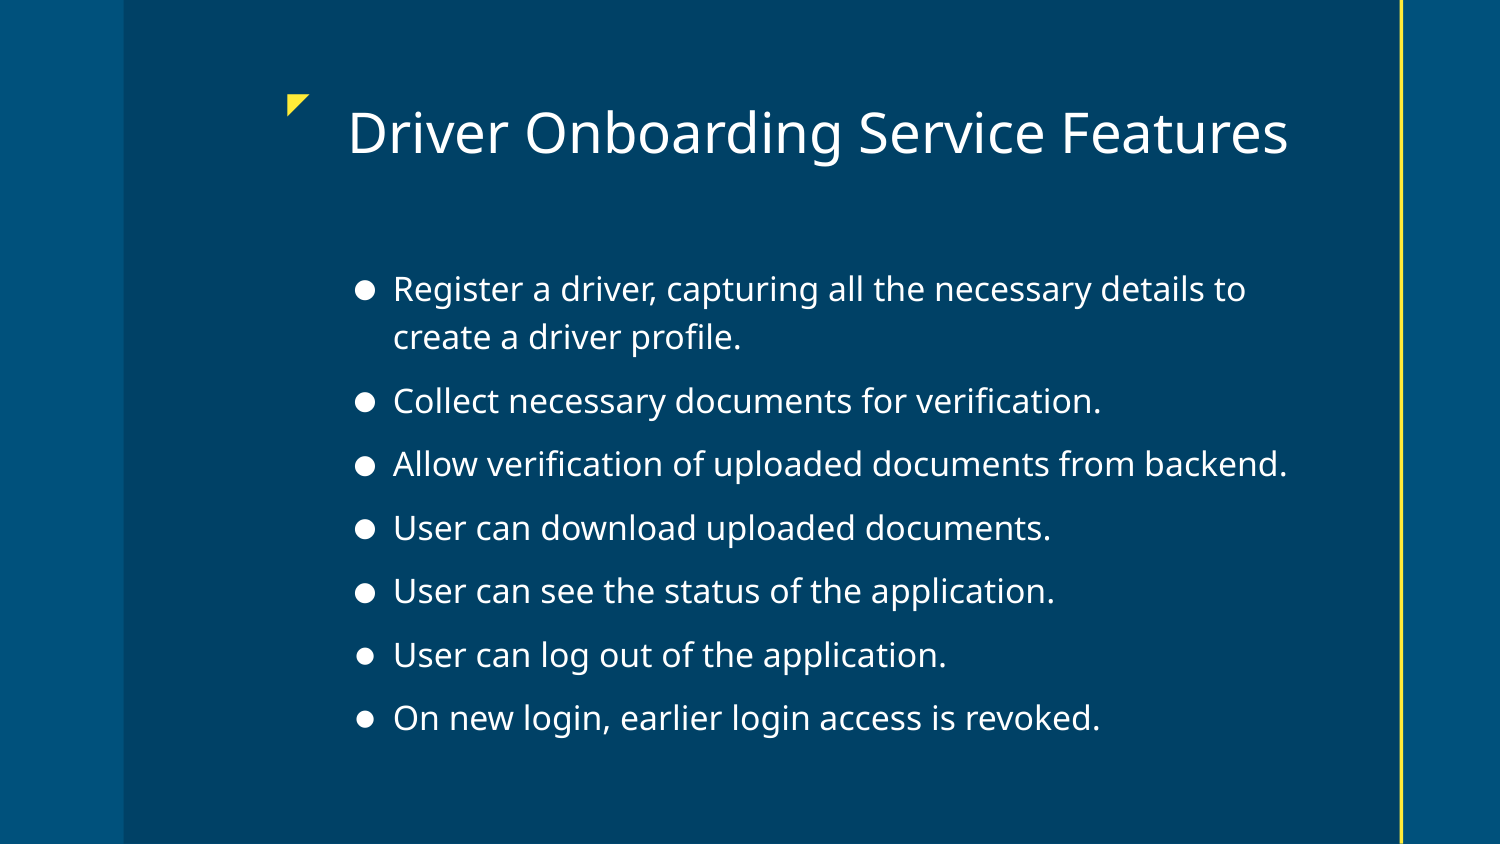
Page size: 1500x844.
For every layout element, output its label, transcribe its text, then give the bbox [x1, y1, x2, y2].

title Driver Onboarding Service Features [321, 99, 1301, 232]
list Register a driver, capturing all the necessary details to create a driver profile. Collect necessary documents for verification. Allow verification of uploaded documents from backend. User can download uploaded documents. User can see the status of the application. User can log out of the application. On new login, earlier login access is revoked. [341, 252, 1301, 745]
